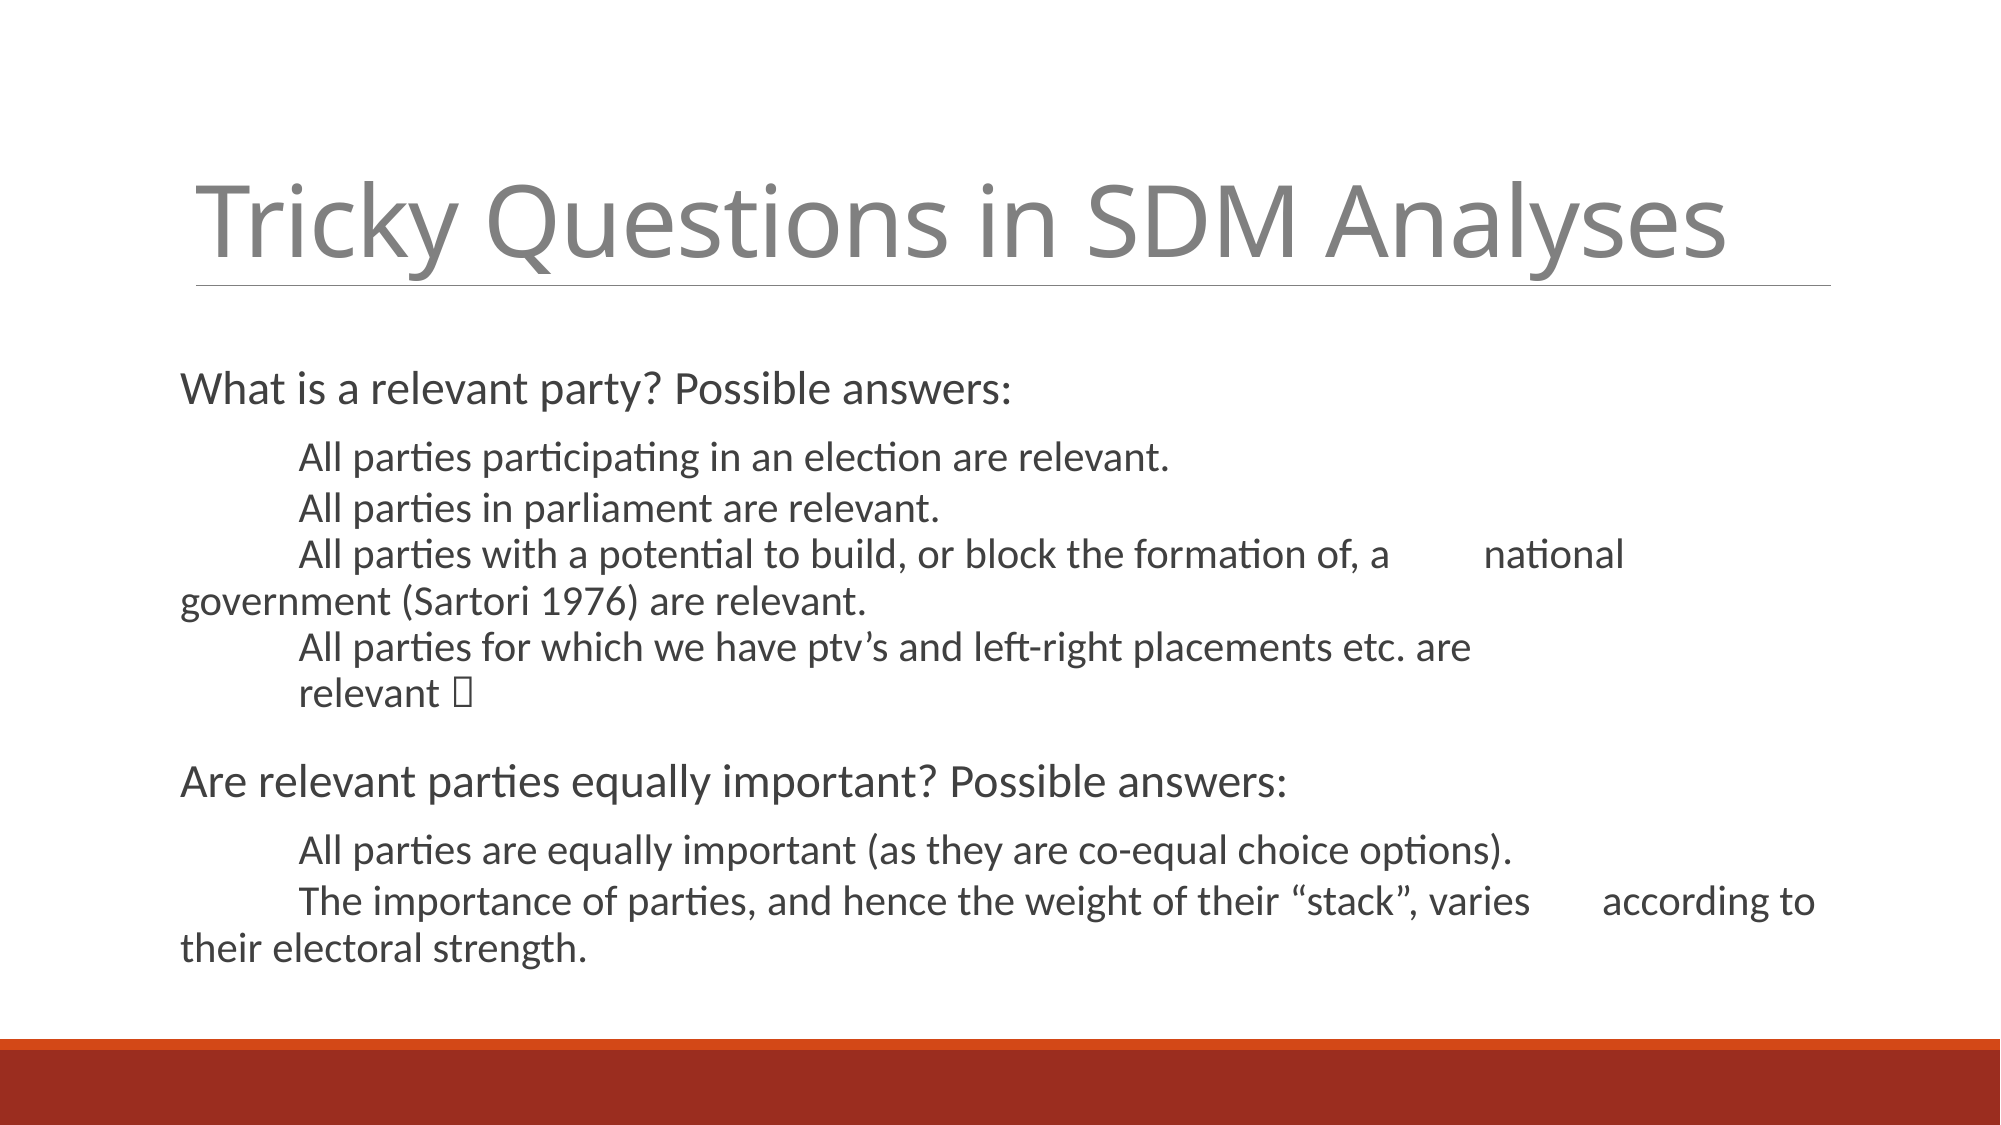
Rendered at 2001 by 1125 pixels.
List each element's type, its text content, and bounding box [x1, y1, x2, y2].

title Tricky Questions in SDM Analyses [180, 47, 1830, 285]
list What is a relevant party? Possible answers: All parties participating in an election are relevant. All parties in parliament are relevant. All parties with a potential to build, or block the formation of, a national government (Sartori 1976) are relevant. All parties for which we have ptv’s and left-right placements etc. are relevant  Are relevant parties equally important? Possible answers: All parties are equally important (as they are co-equal choice options). The importance of parties, and hence the weight of their “stack”, varies according to their electoral strength. [180, 304, 1830, 1027]
